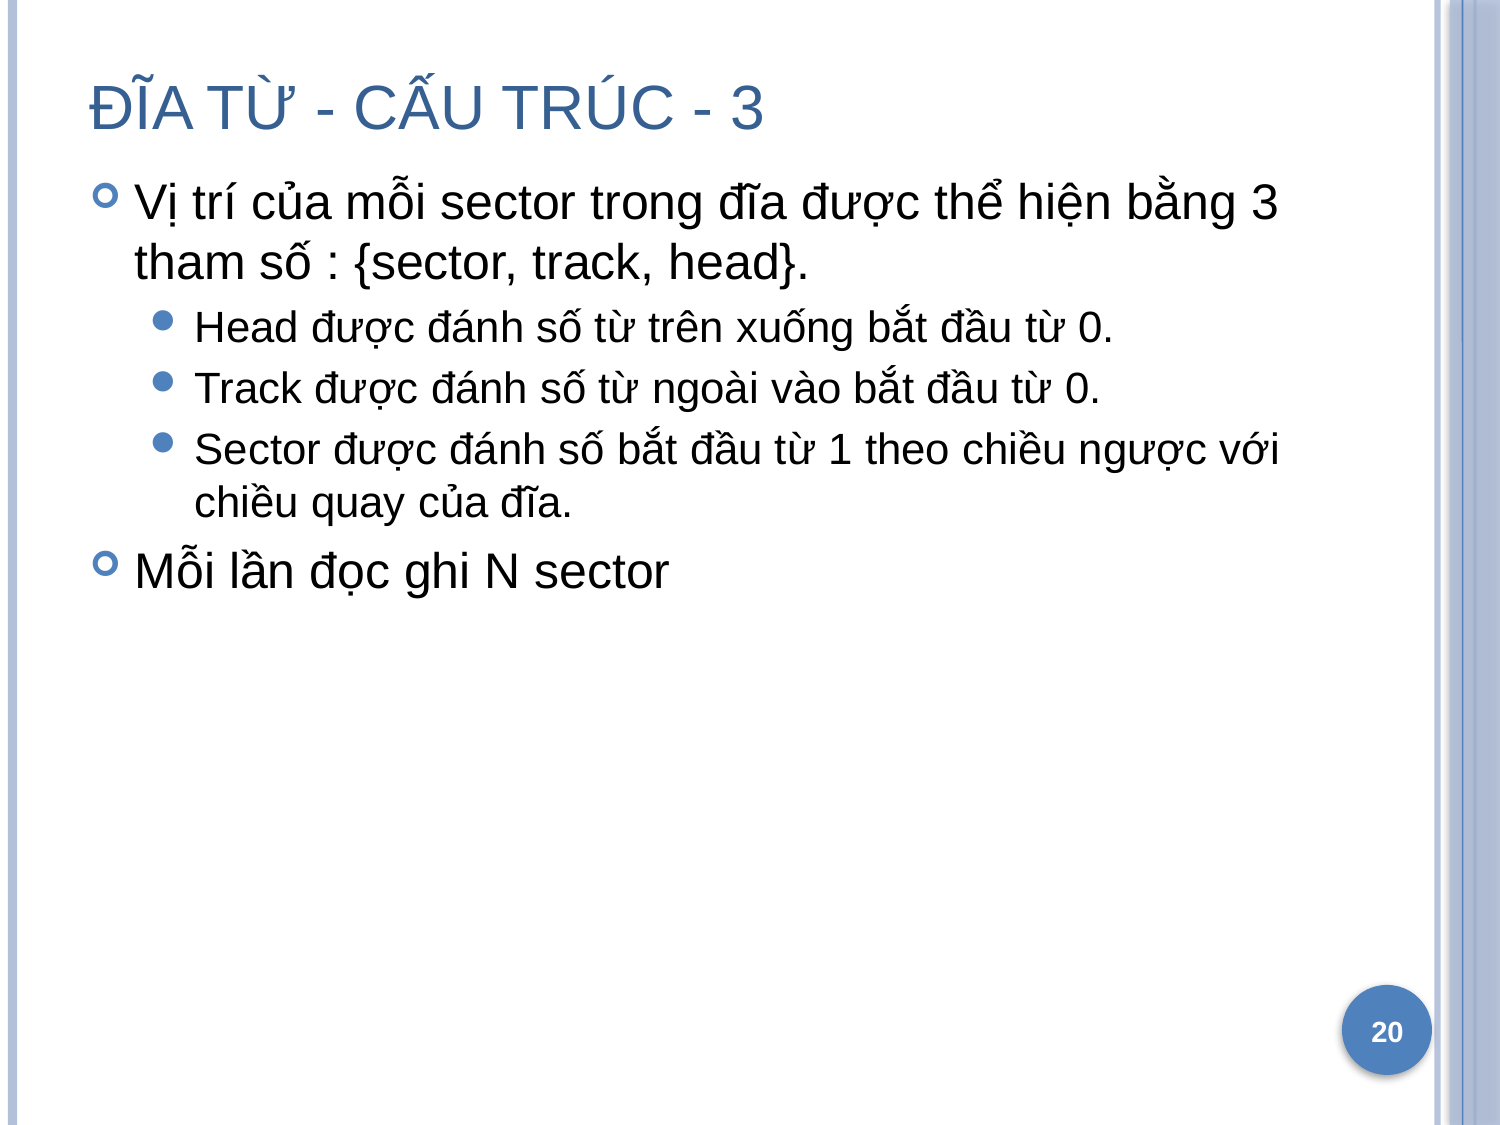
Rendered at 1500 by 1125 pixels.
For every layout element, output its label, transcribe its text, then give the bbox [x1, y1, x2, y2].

slide_number 20 [1337, 988, 1438, 1074]
title Đĩa từ - cấu trúc - 3 [75, 45, 1338, 150]
list Vị trí của mỗi sector trong đĩa được thể hiện bằng 3 tham số : {sector, track, head}. Head được đánh số từ trên xuống bắt đầu từ 0. Track được đánh số từ ngoài vào bắt đầu từ 0. Sector được đánh số bắt đầu từ 1 theo chiều ngược với chiều quay của đĩa. Mỗi lần đọc ghi N sector [75, 162, 1338, 1062]
